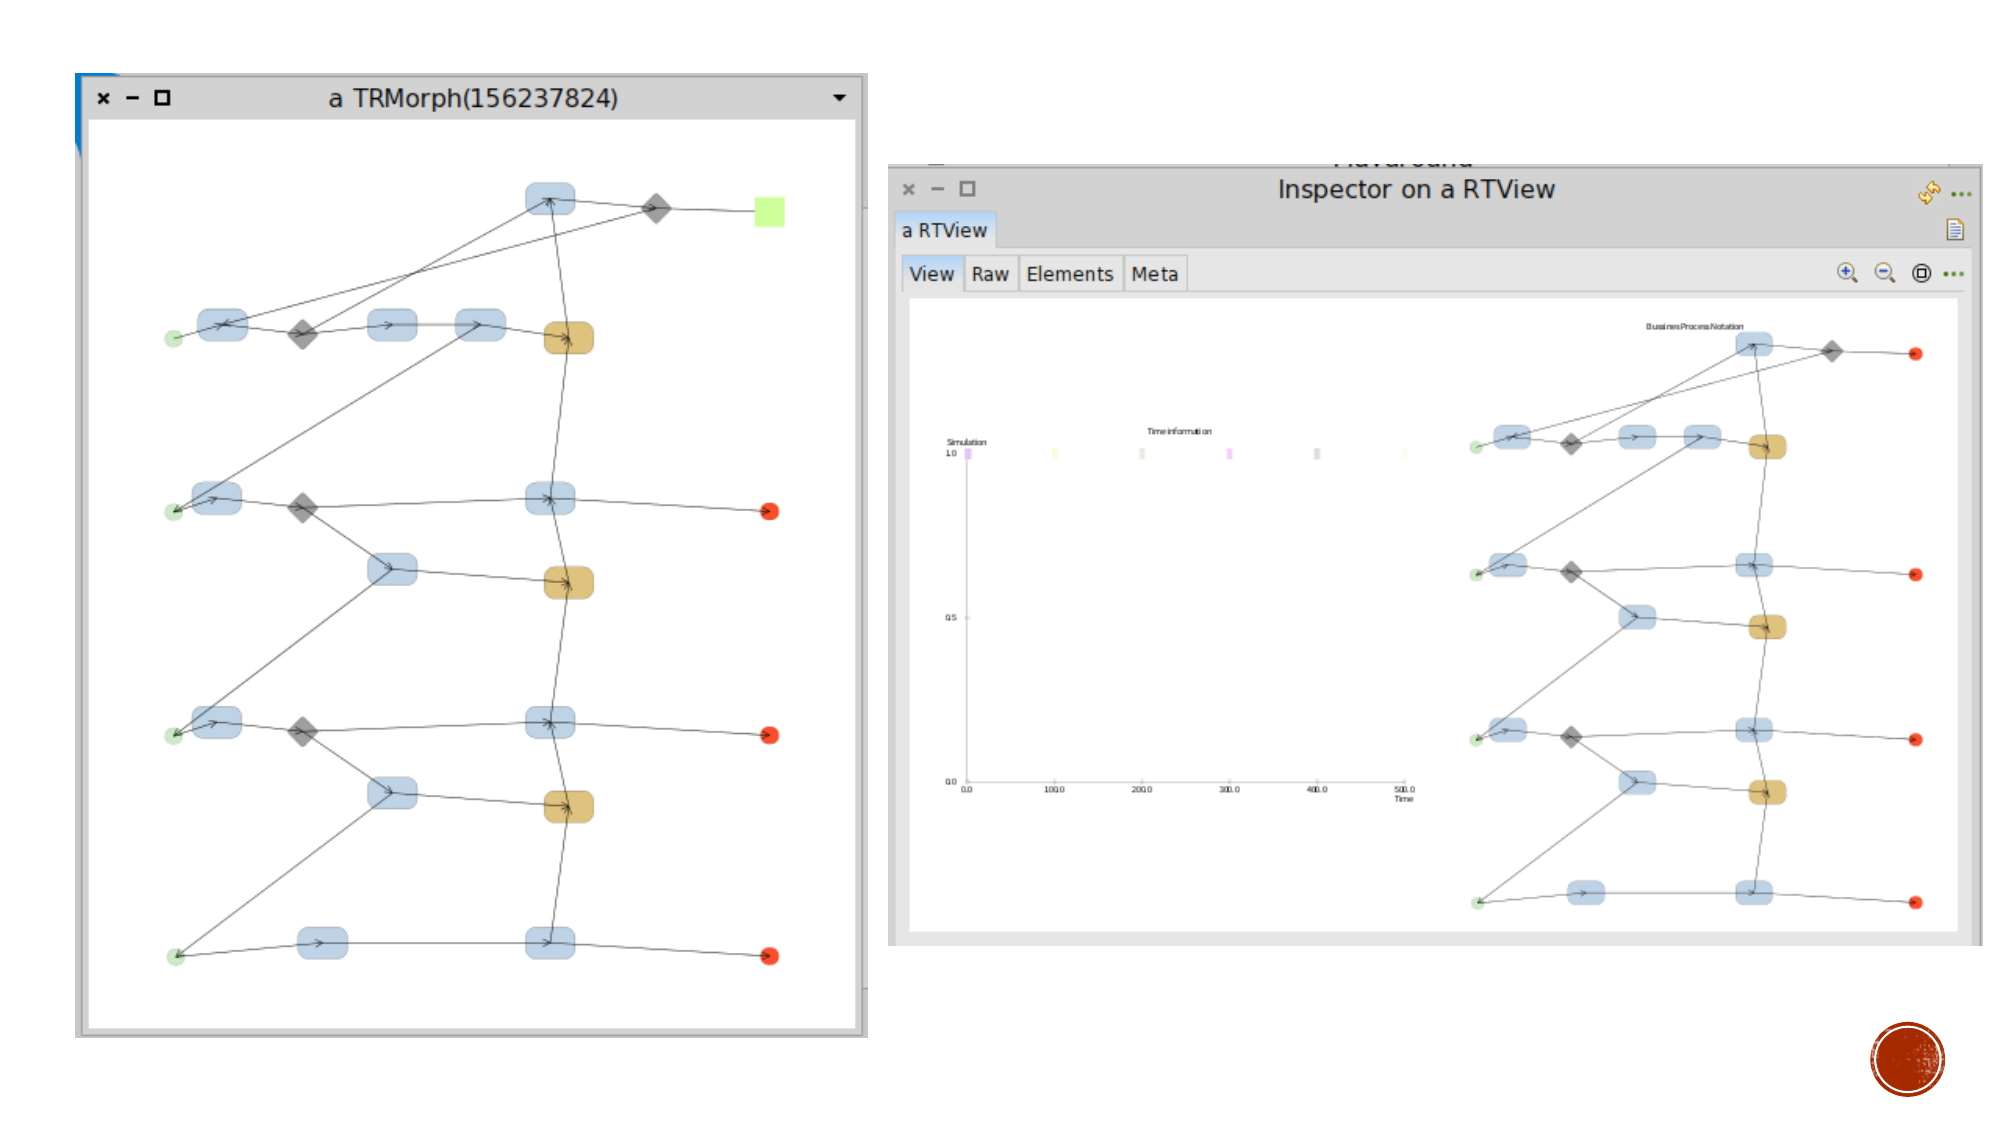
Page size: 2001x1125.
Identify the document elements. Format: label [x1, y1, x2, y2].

picture [888, 164, 1983, 946]
picture [75, 73, 868, 1038]
